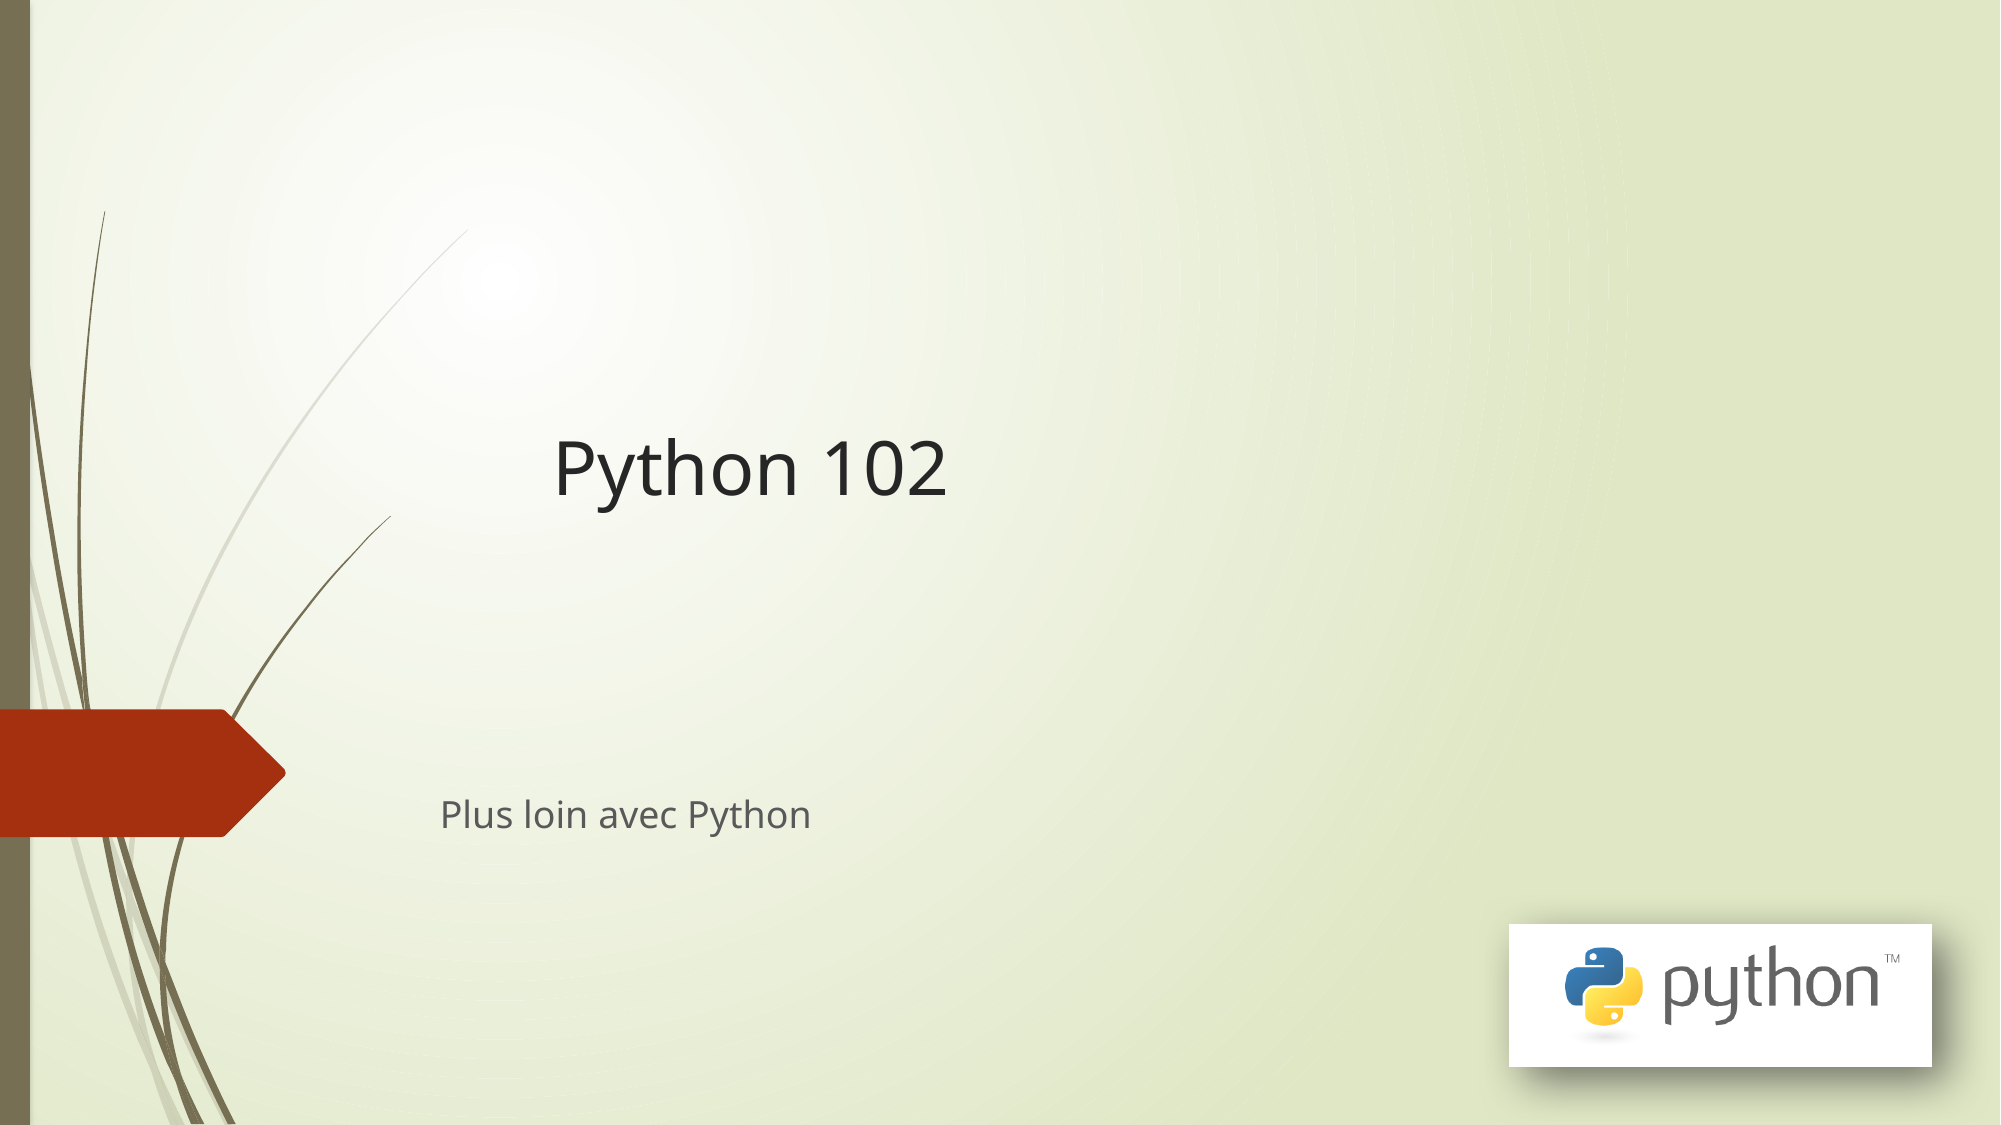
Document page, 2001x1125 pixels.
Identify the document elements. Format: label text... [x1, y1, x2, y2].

title Python 102 [537, 412, 2000, 784]
picture [1508, 923, 1932, 1067]
subtitle Plus loin avec Python [424, 783, 1888, 969]
